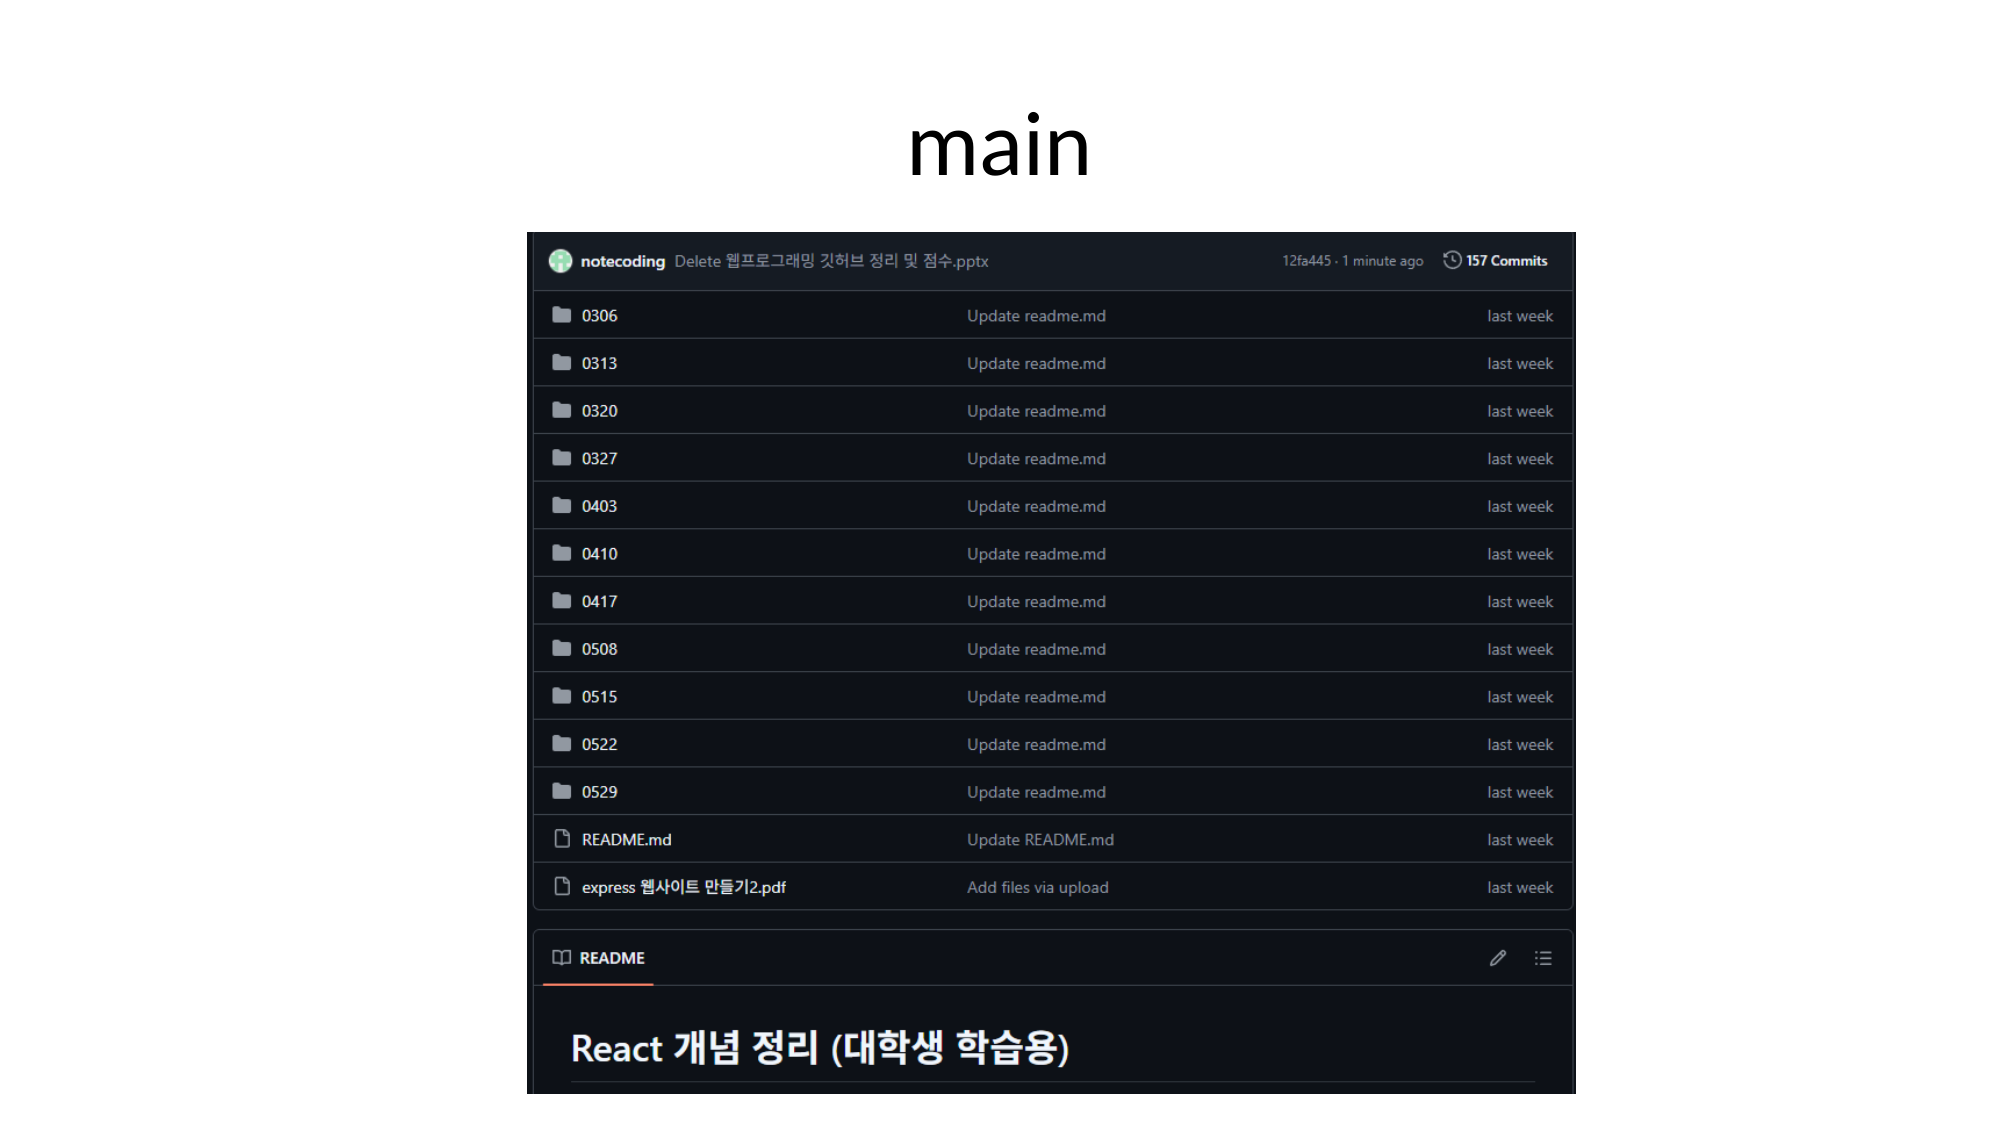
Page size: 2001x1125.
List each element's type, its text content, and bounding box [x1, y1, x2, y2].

title main [99, 45, 1900, 233]
picture [526, 232, 1576, 1095]
